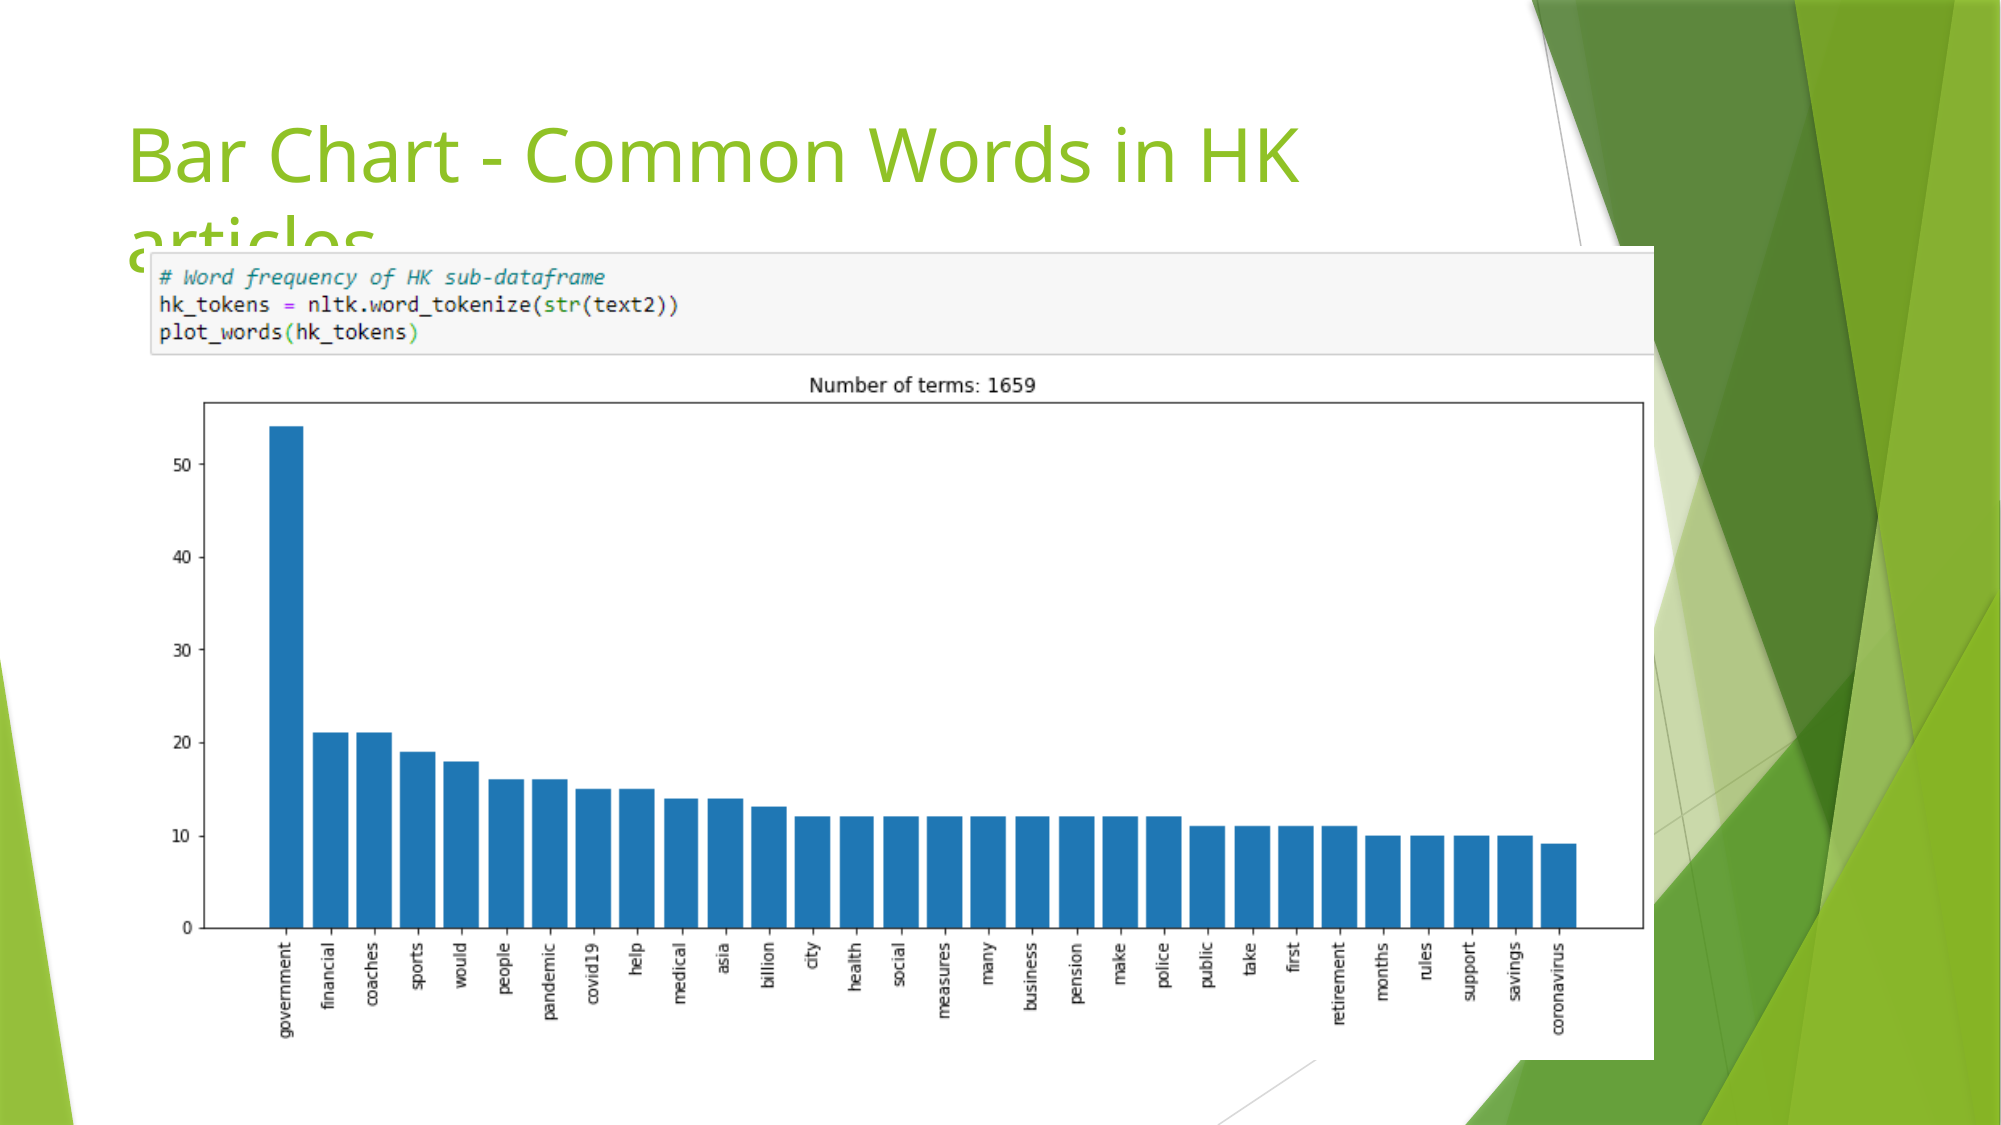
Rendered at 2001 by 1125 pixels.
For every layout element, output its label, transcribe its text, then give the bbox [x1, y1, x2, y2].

title Bar Chart - Common Words in HK articles [111, 99, 1522, 317]
picture [144, 246, 1654, 1061]
